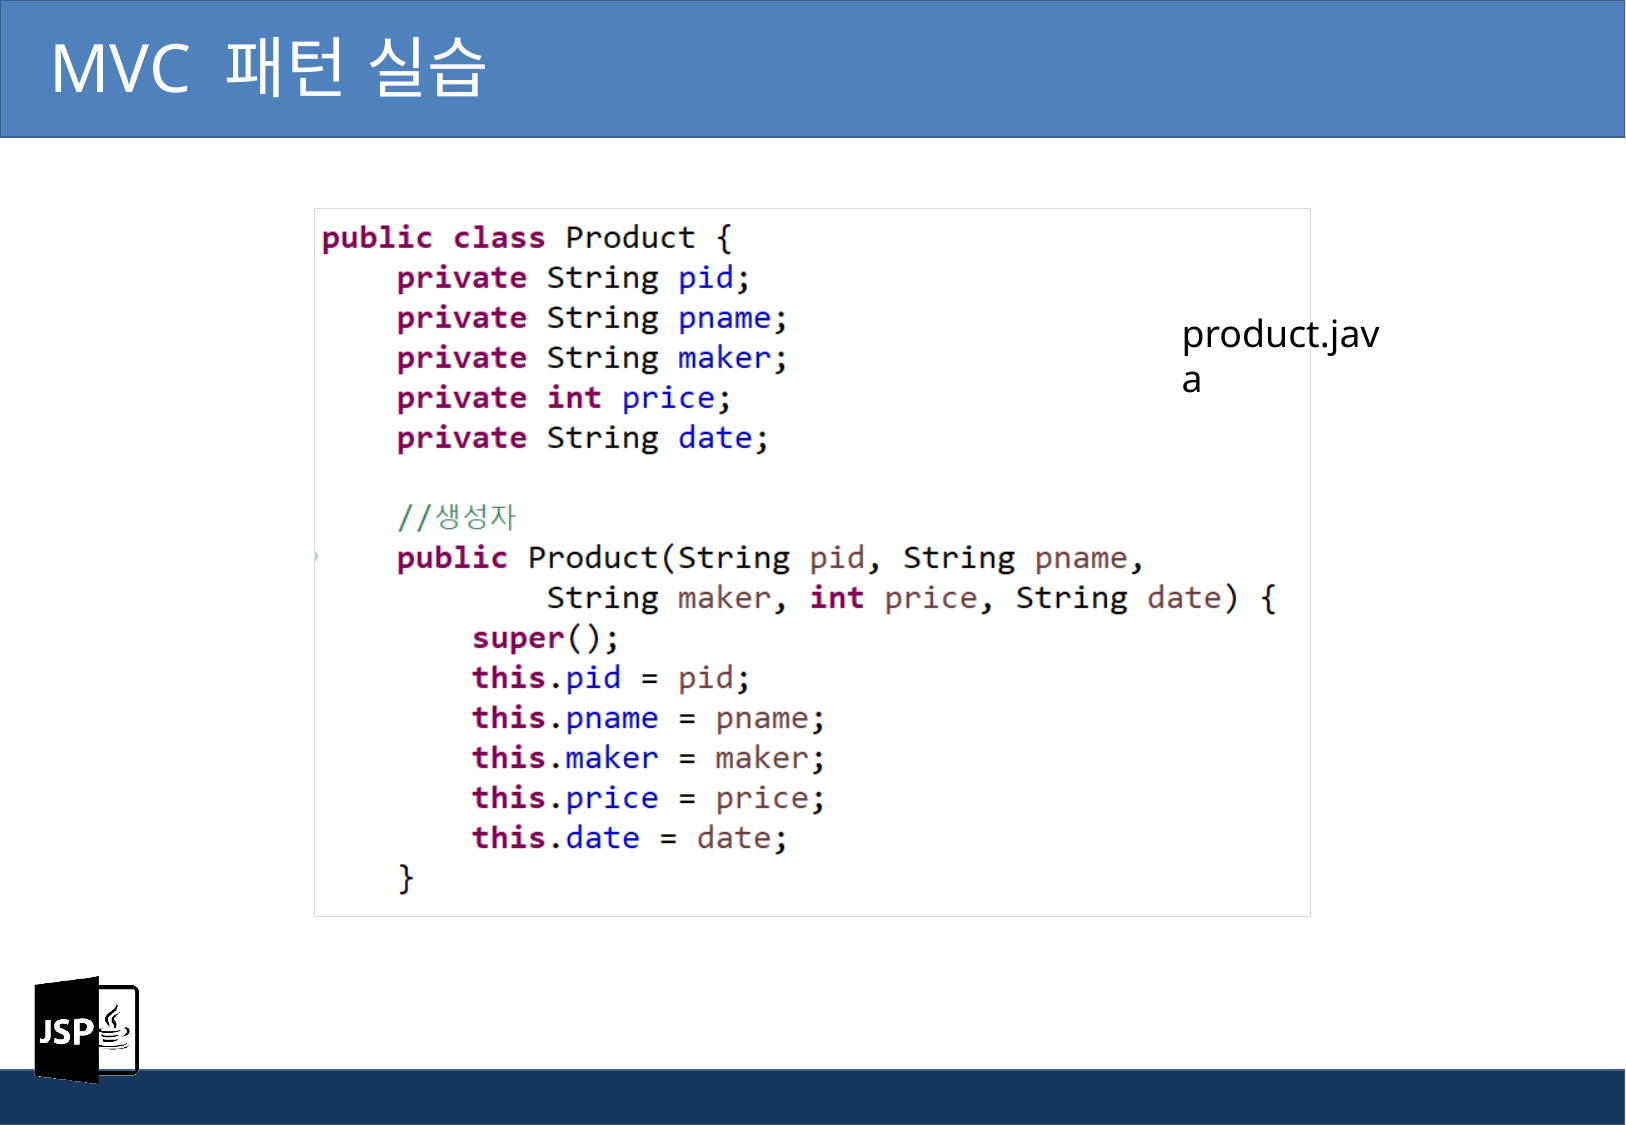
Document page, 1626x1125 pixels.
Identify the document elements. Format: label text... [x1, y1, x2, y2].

picture [32, 976, 141, 1084]
text_box product.java [1315, 302, 1415, 408]
picture [314, 207, 1311, 918]
text_box MVC 패턴 실습 [0, 0, 1312, 136]
